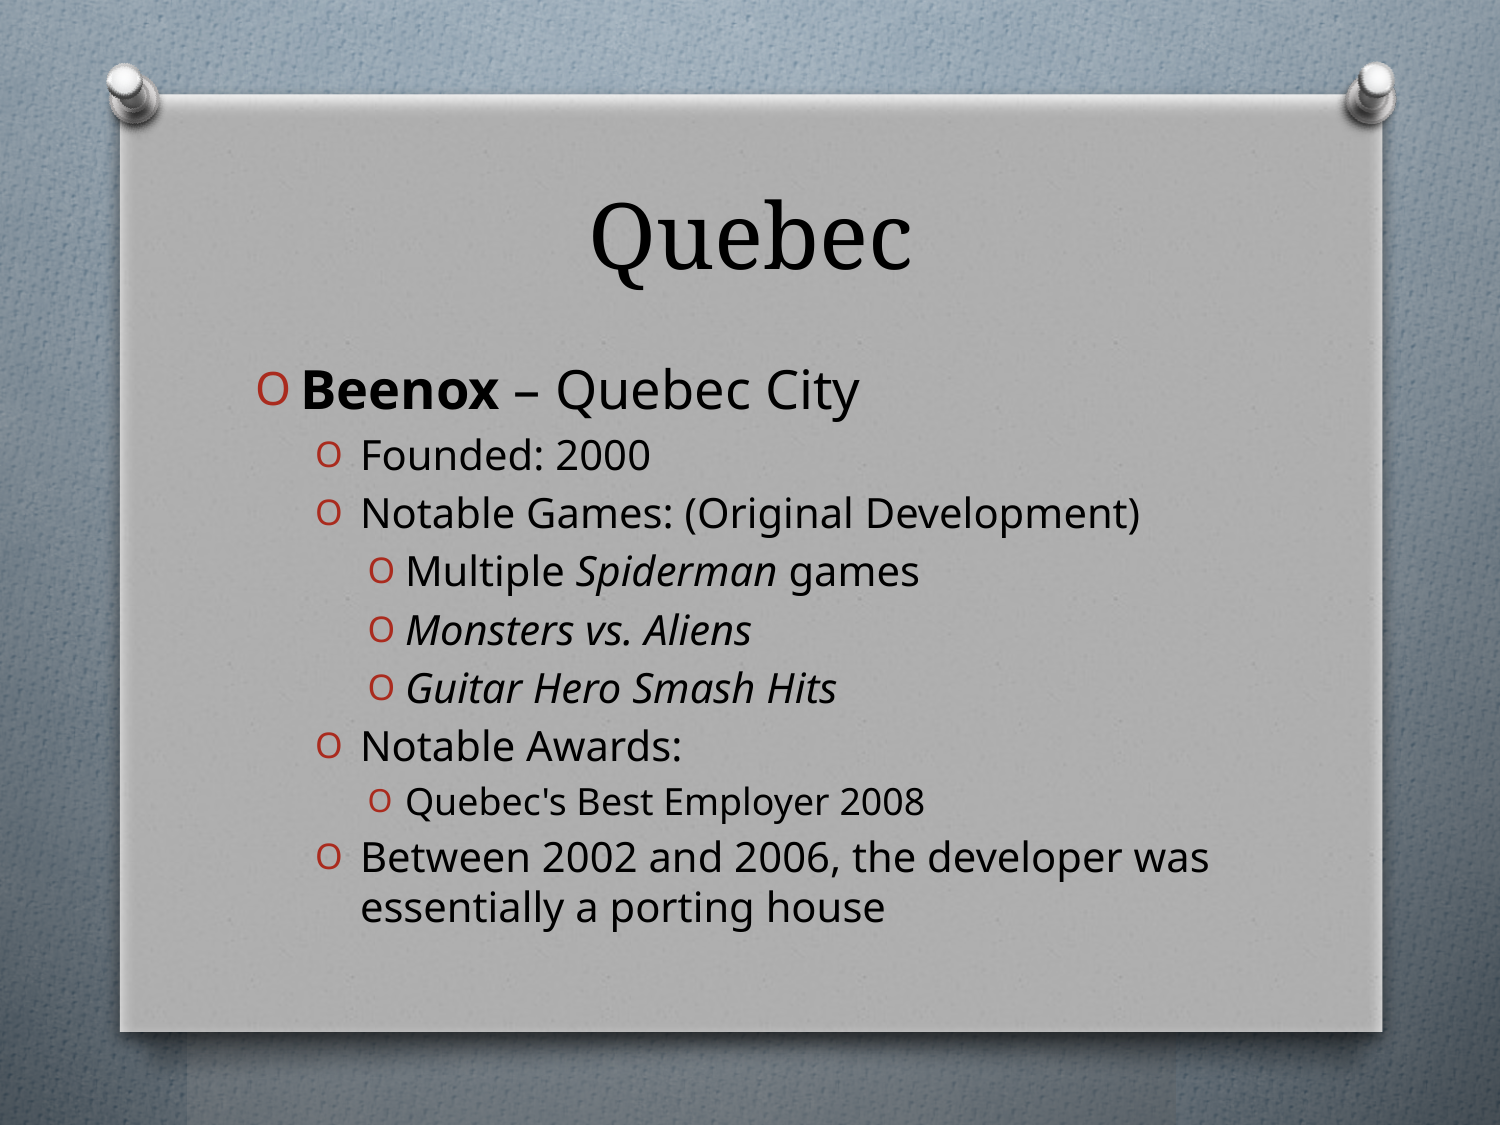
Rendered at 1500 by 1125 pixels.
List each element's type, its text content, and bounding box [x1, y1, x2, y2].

picture [1317, 35, 1439, 156]
list Beenox – Quebec City Founded: 2000 Notable Games: (Original Development) Multiple Spiderman games Monsters vs. Aliens Guitar Hero Smash Hits Notable Awards: Quebec's Best Employer 2008 Between 2002 and 2006, the developer was essentially a porting house [240, 347, 1257, 939]
picture [75, 29, 198, 153]
title Quebec [179, 134, 1323, 332]
